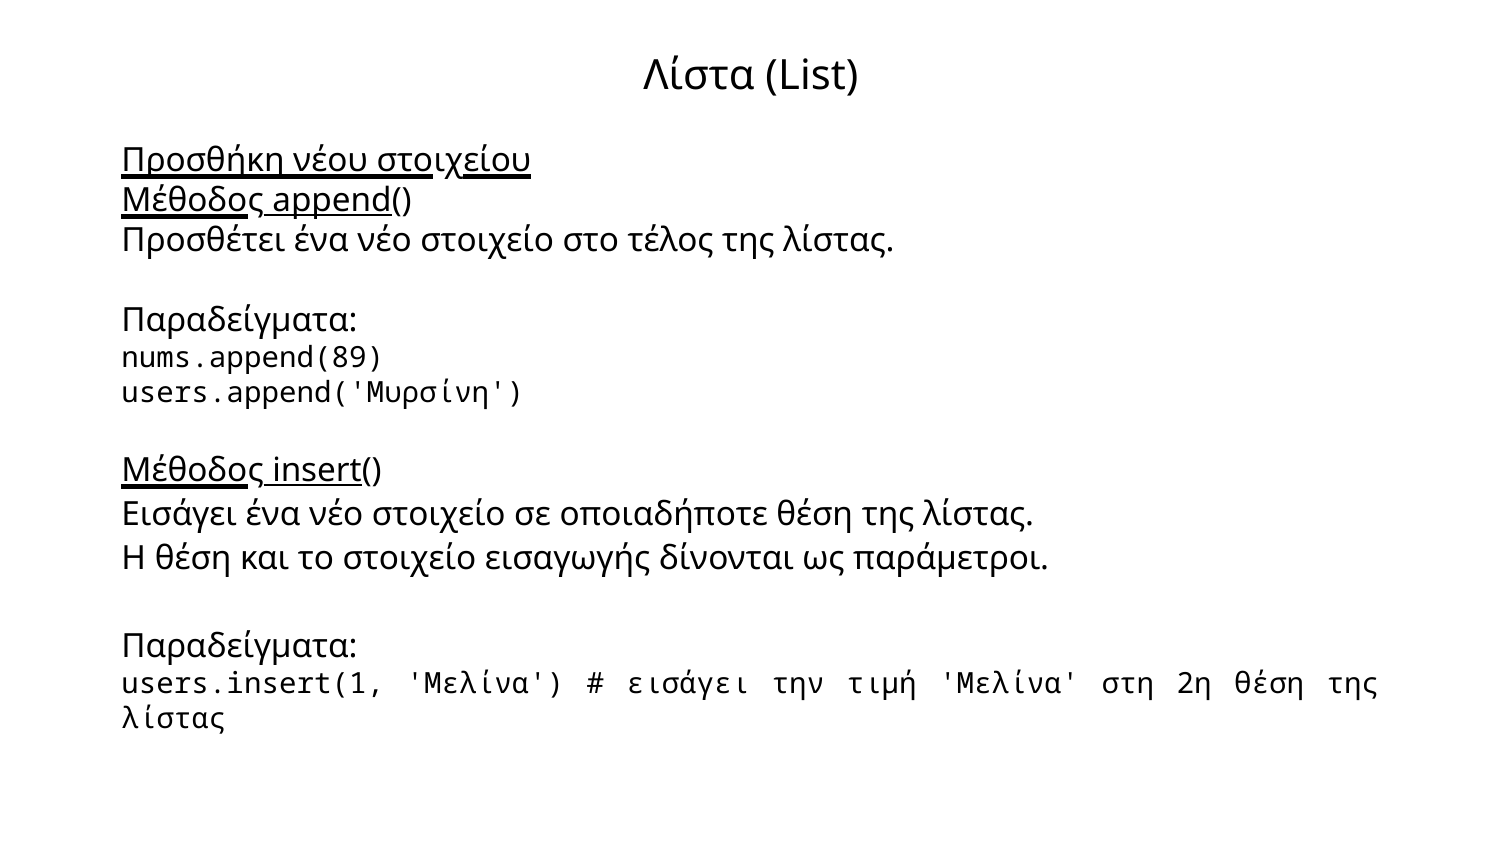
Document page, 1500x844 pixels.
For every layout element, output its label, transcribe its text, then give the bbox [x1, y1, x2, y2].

title Λίστα (List) [156, 47, 1344, 98]
list Προσθήκη νέου στοιχείου Μέθοδος append() Προσθέτει ένα νέο στοιχείο στο τέλος της λίστας. Παραδείγματα: nums.append(89) users.append('Μυρσίνη') Μέθοδος insert() Εισάγει ένα νέο στοιχείο σε οποιαδήποτε θέση της λίστας. Η θέση και το στοιχείο εισαγωγής δίνονται ως παράμετροι. Παραδείγματα: users.insert(1, 'Μελίνα') # εισάγει την τιμή 'Μελίνα' στη 2η θέση της λίστας [119, 138, 1381, 706]
